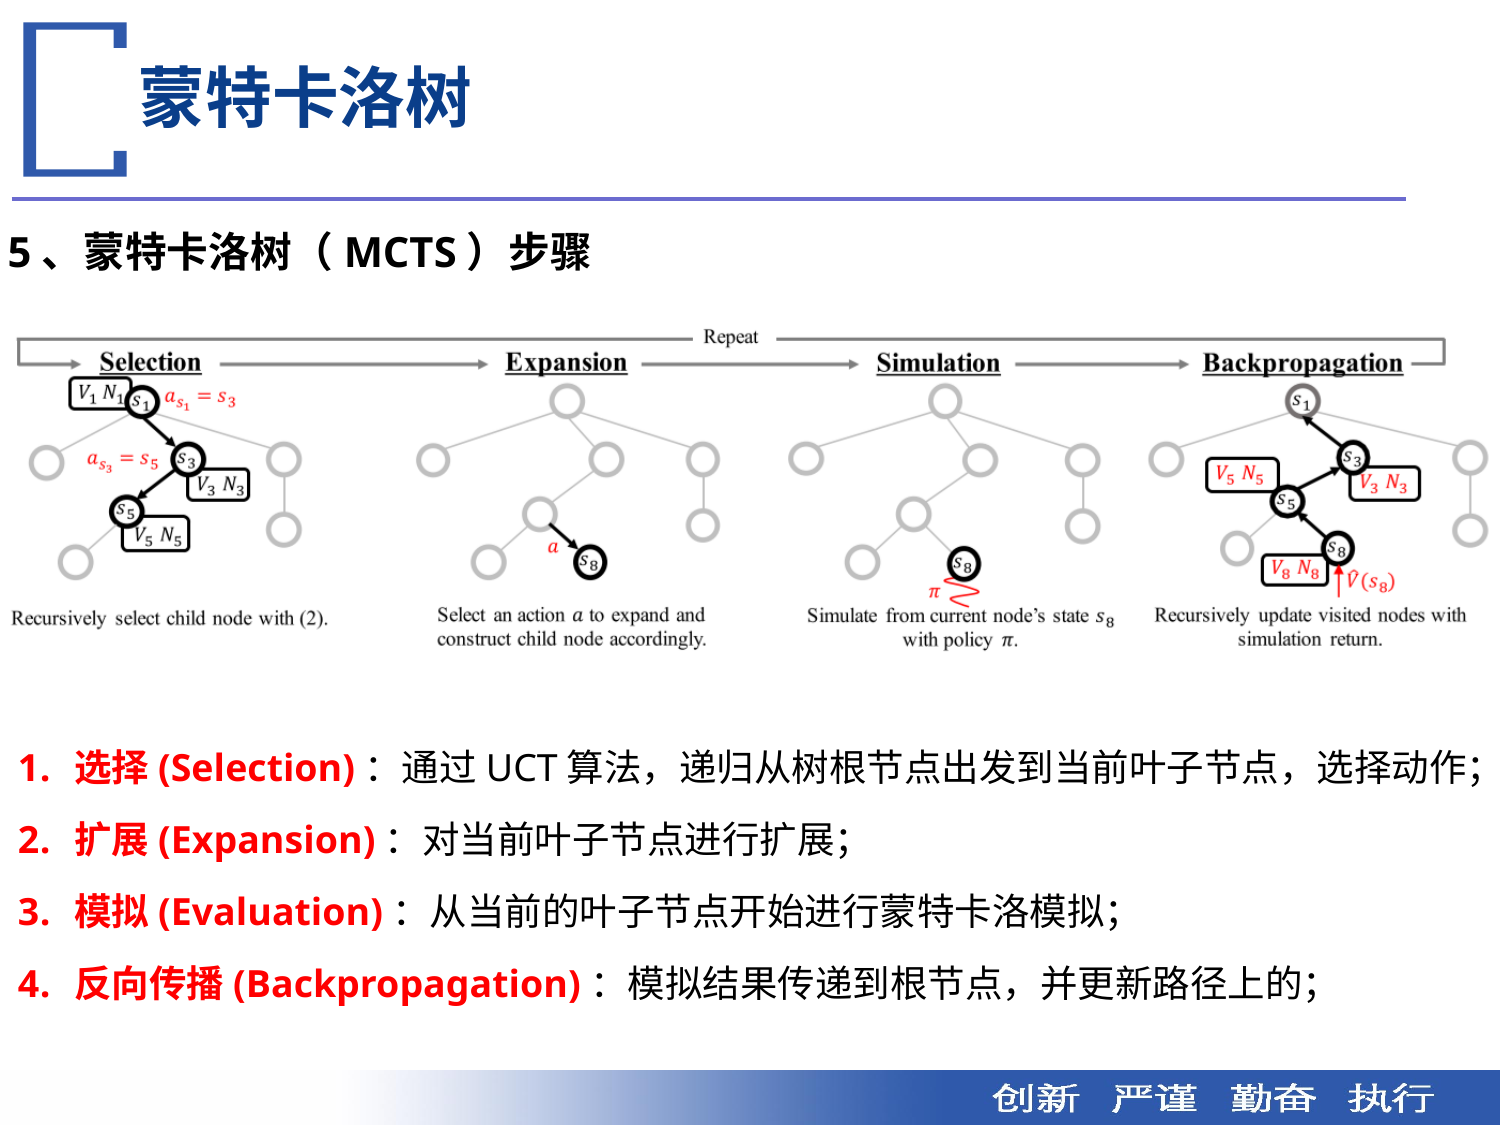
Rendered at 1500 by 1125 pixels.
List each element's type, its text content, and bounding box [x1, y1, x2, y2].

picture [0, 313, 1495, 664]
text_box 蒙特卡洛树 [123, 48, 1245, 144]
picture [0, 1069, 1500, 1125]
text_box 5、蒙特卡洛树（MCTS）步骤 [0, 218, 607, 284]
